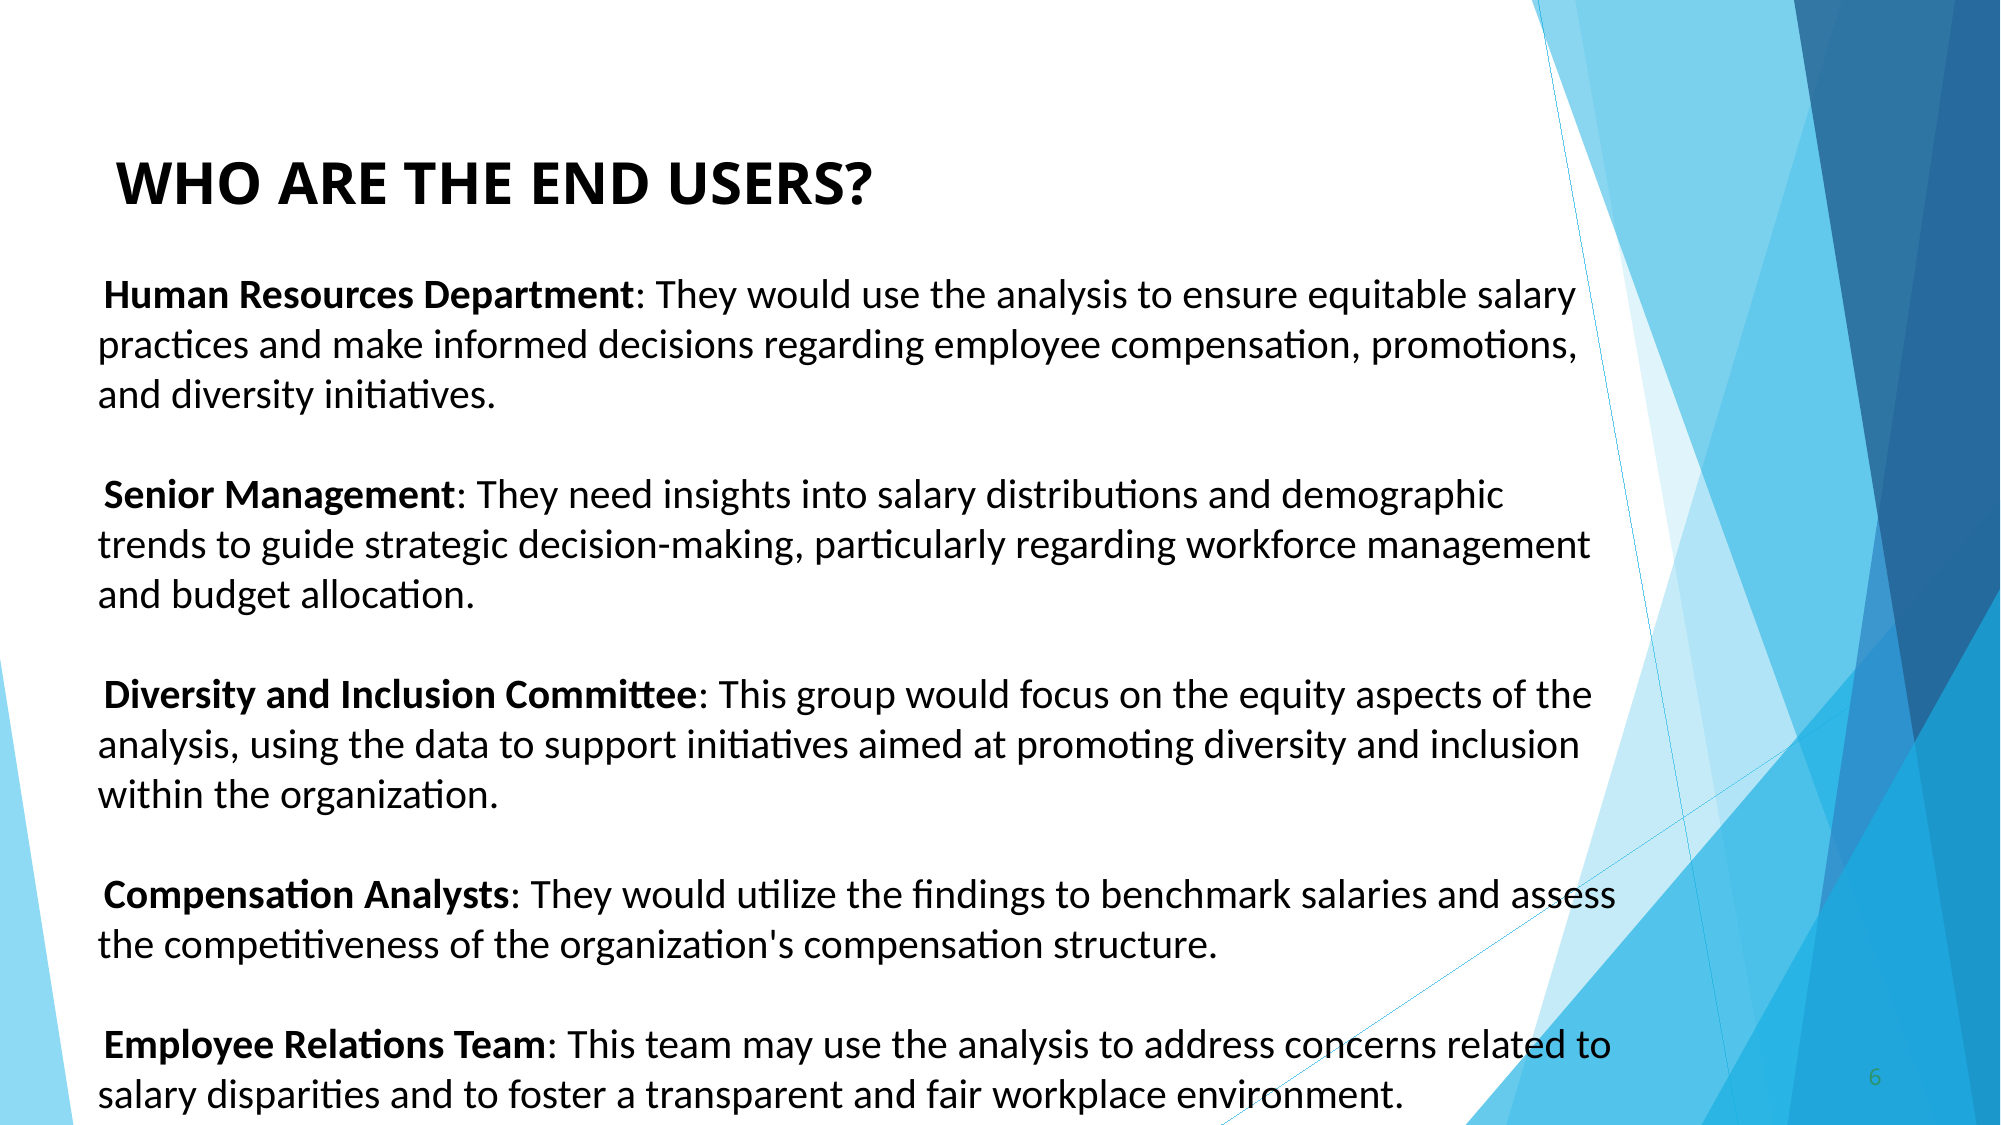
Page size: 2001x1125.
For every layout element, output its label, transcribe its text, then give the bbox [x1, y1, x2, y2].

picture [118, 1012, 477, 1093]
slide_number 6 [1861, 1061, 1884, 1088]
title WHO ARE THE END USERS? [114, 145, 938, 232]
text_box Human Resources Department: They would use the analysis to ensure equitable salary practices and make informed decisions regarding employee compensation, promotions, and diversity initiatives. Senior Management: They need insights into salary distributions and demographic trends to guide strategic decision-making, particularly regarding workforce management and budget allocation. Diversity and Inclusion Committee: This group would focus on the equity aspects of the analysis, using the data to support initiatives aimed at promoting diversity and inclusion within the organization. Compensation Analysts: They would utilize the findings to benchmark salaries and assess the competitiveness of the organization's compensation structure. Employee Relations Team: This team may use the analysis to address concerns related to salary disparities and to foster a transparent and fair workplace environment. [90, 259, 1627, 1125]
